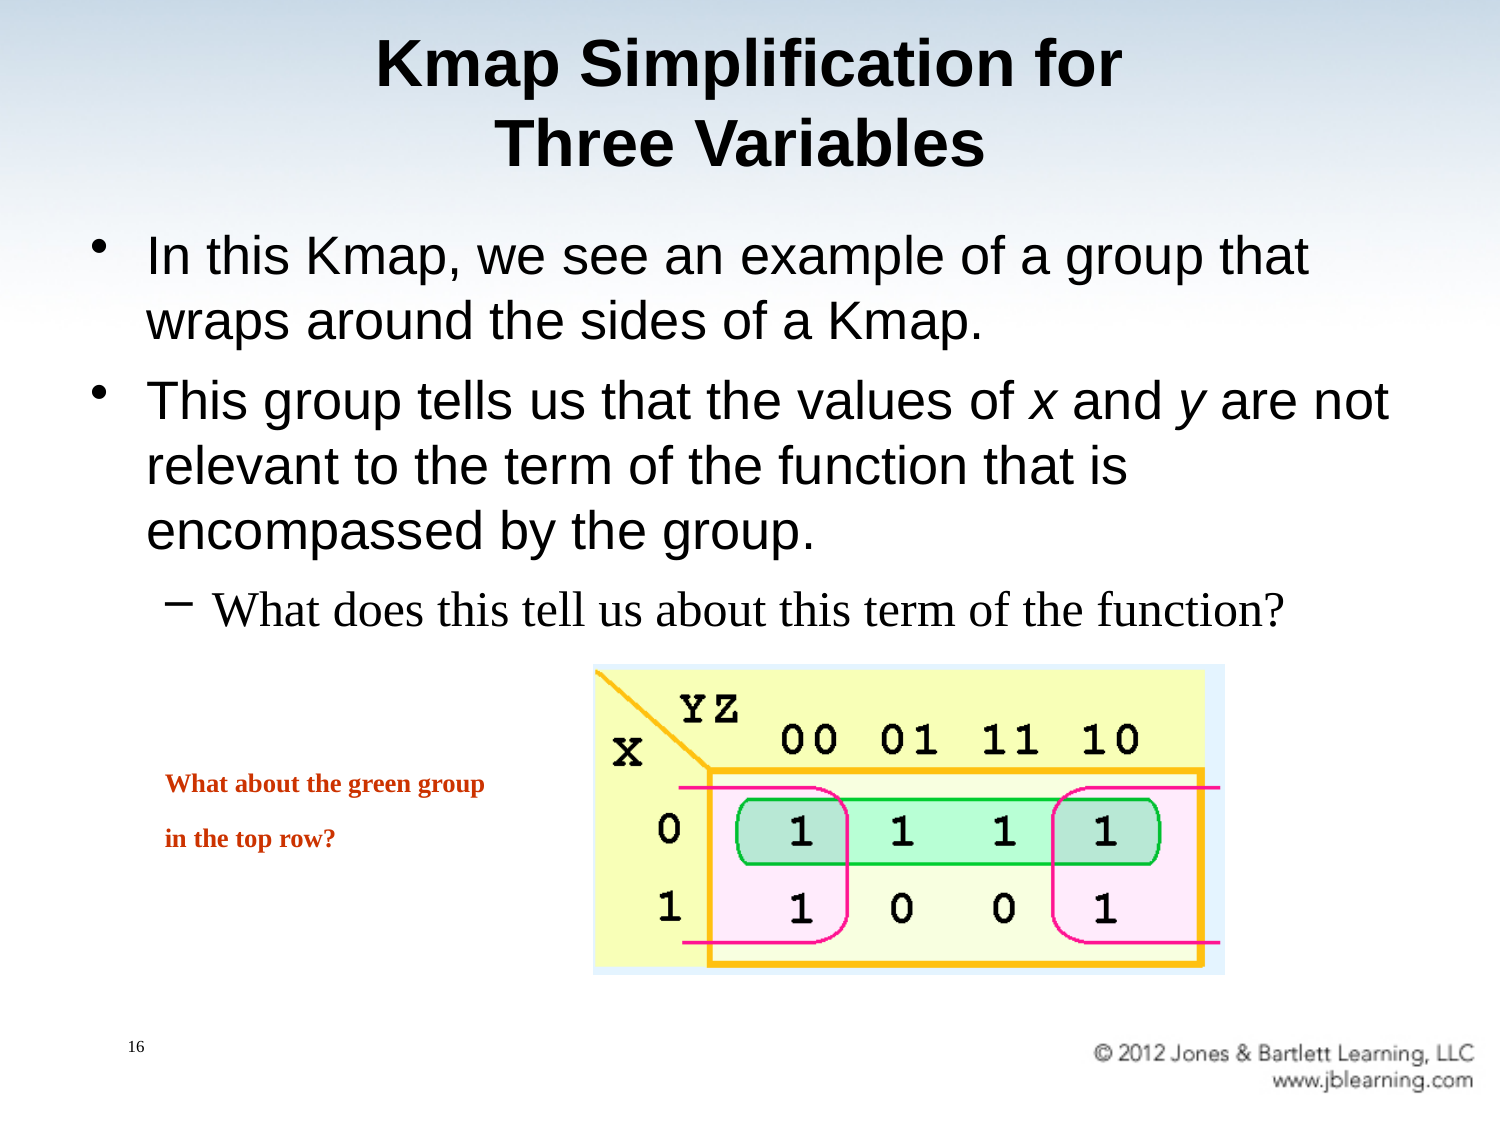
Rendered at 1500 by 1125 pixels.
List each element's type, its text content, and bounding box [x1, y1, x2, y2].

text_box What about the green group in the top row? [150, 752, 500, 878]
picture [0, 0, 1500, 1125]
list In this Kmap, we see an example of a group that wraps around the sides of a Kmap. This group tells us that the values of x and y are not relevant to the term of the function that is encompassed by the group. What does this tell us about this term of the function? [75, 212, 1425, 650]
slide_number 16 [112, 1025, 425, 1100]
title Kmap Simplification for Three Variables [306, 24, 1194, 175]
